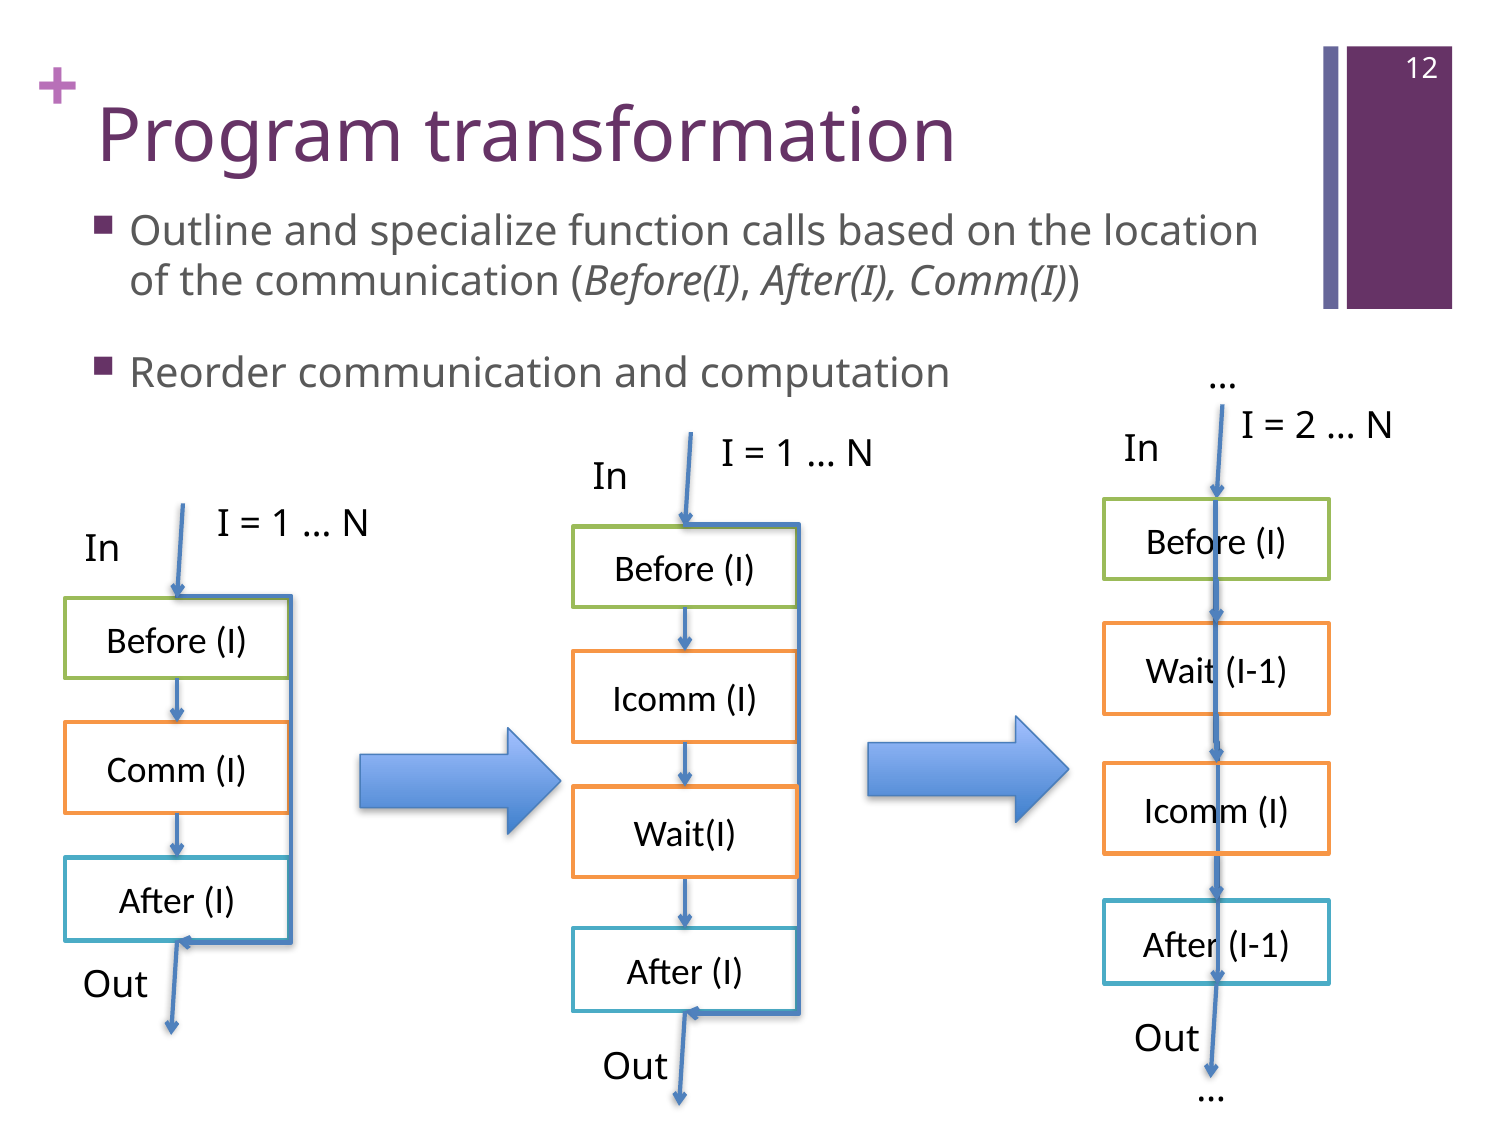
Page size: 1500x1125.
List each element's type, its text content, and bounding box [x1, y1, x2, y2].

title Program transformation [81, 79, 1322, 263]
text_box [1103, 343, 1414, 1119]
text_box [64, 491, 390, 1036]
list Outline and specialize function calls based on the location of the communication (Before(I), After(I), Comm(I)) Reorder communication and computation [76, 196, 1317, 516]
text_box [572, 420, 895, 1107]
text_box [901, 715, 1069, 823]
text_box [397, 727, 561, 835]
slide_number 12 [1362, 39, 1454, 100]
